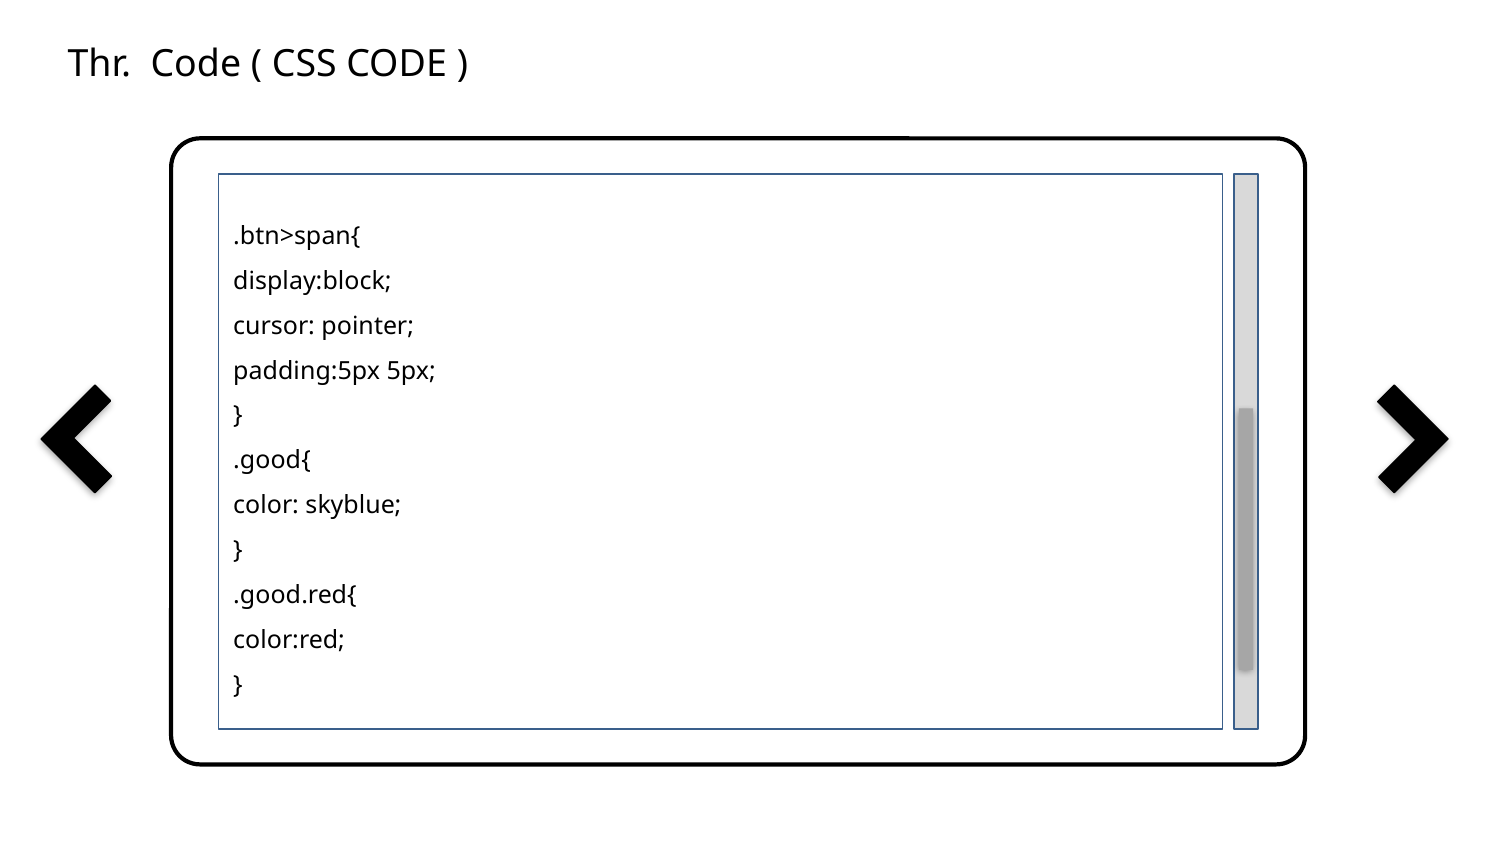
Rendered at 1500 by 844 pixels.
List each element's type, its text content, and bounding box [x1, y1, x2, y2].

text_box Thr. Code ( CSS CODE ) [53, 32, 1081, 92]
text_box [40, 384, 112, 494]
text_box [1238, 408, 1254, 671]
text_box .btn>span{ display:block; cursor: pointer; padding:5px 5px; } .good{ color: skyblue; } .good.red{ color:red; } [216, 172, 1224, 731]
text_box [168, 136, 1308, 767]
text_box [1377, 384, 1449, 494]
text_box [1232, 172, 1260, 731]
